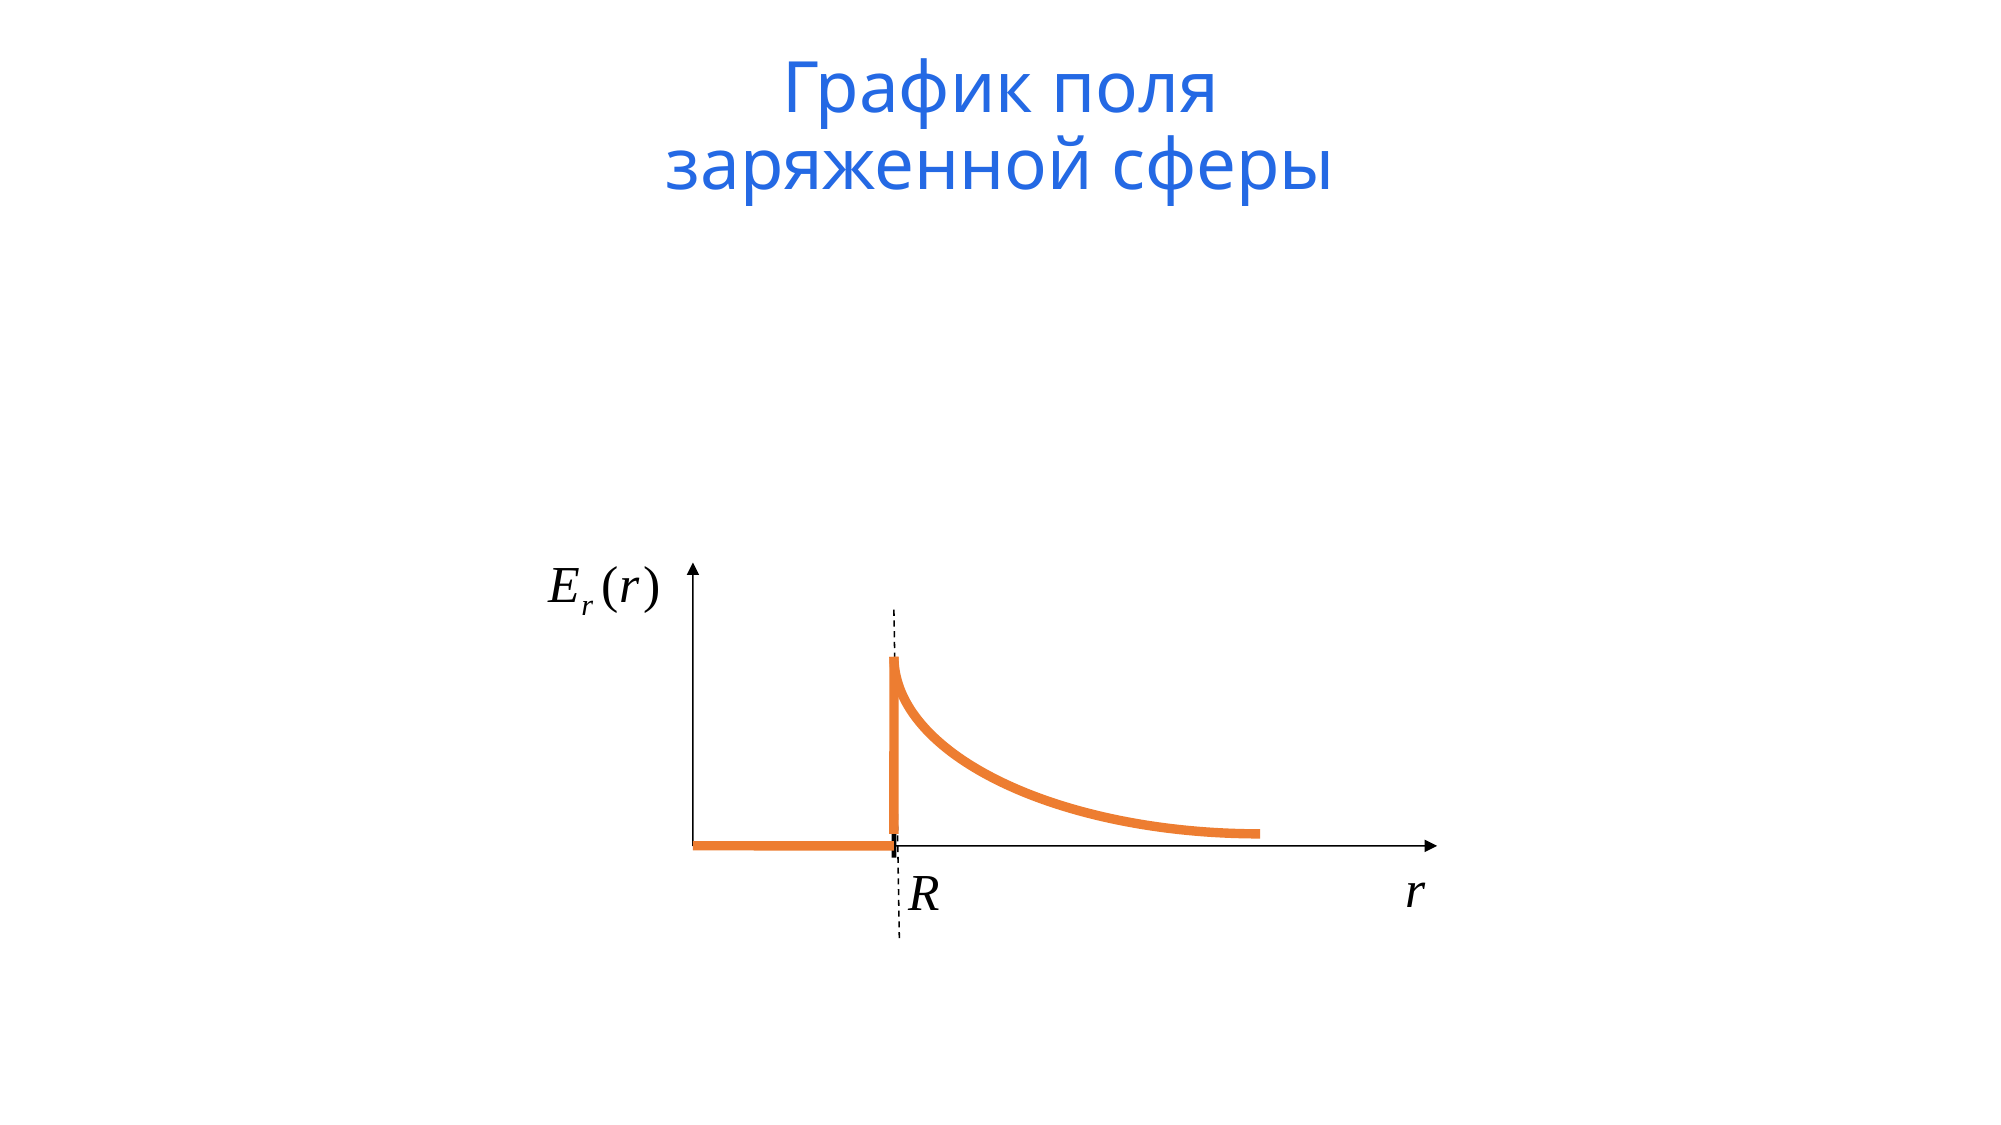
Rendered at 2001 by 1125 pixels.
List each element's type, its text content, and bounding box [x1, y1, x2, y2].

text_box [686, 562, 700, 845]
text_box [893, 656, 1261, 834]
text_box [1397, 872, 1437, 916]
title График поля заряженной сферы [344, 19, 1657, 238]
text_box [898, 839, 1438, 853]
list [539, 550, 670, 625]
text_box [899, 862, 951, 919]
